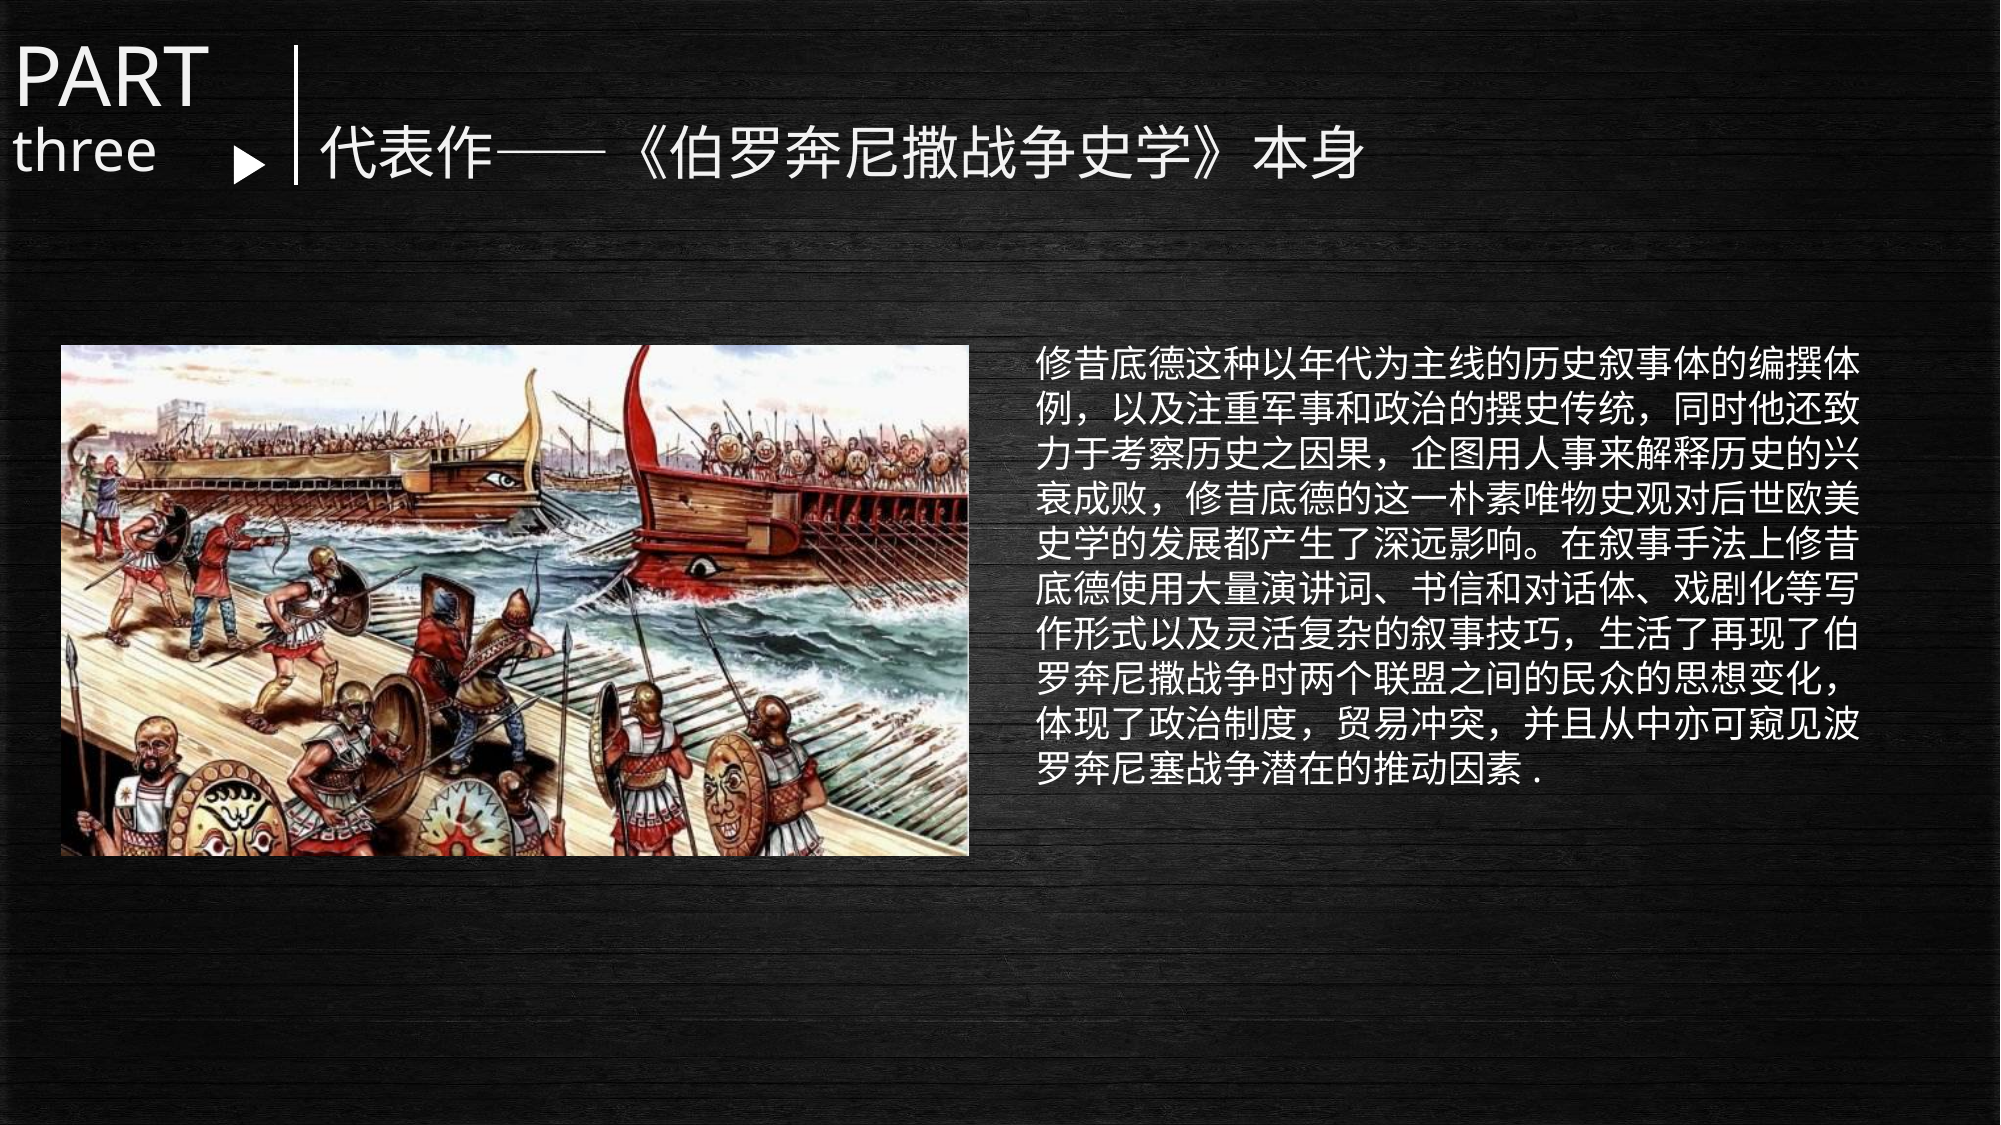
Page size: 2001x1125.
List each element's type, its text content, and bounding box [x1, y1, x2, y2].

text_box three [4, 105, 233, 191]
text_box 代表作——《伯罗奔尼撒战争史学》本身 [311, 108, 1445, 194]
picture [0, 0, 2000, 1125]
text_box PART [4, 16, 831, 131]
text_box 修昔底德这种以年代为主线的历史叙事体的编撰体例，以及注重军事和政治的撰史传统，同时他还致力于考察历史之因果，企图用人事来解释历史的兴衰成败，修昔底德的这一朴素唯物史观对后世欧美史学的发展都产生了深远影响。在叙事手法上修昔底德使用大量演讲词、书信和对话体、戏剧化等写作形式以及灵活复杂的叙事技巧，生活了再现了伯罗奔尼撒战争时两个联盟之间的民众的思想变化，体现了政治制度，贸易冲突，并且从中亦可窥见波罗奔尼塞战争潜在的推动因素. [1028, 332, 1905, 798]
text_box [233, 145, 266, 185]
